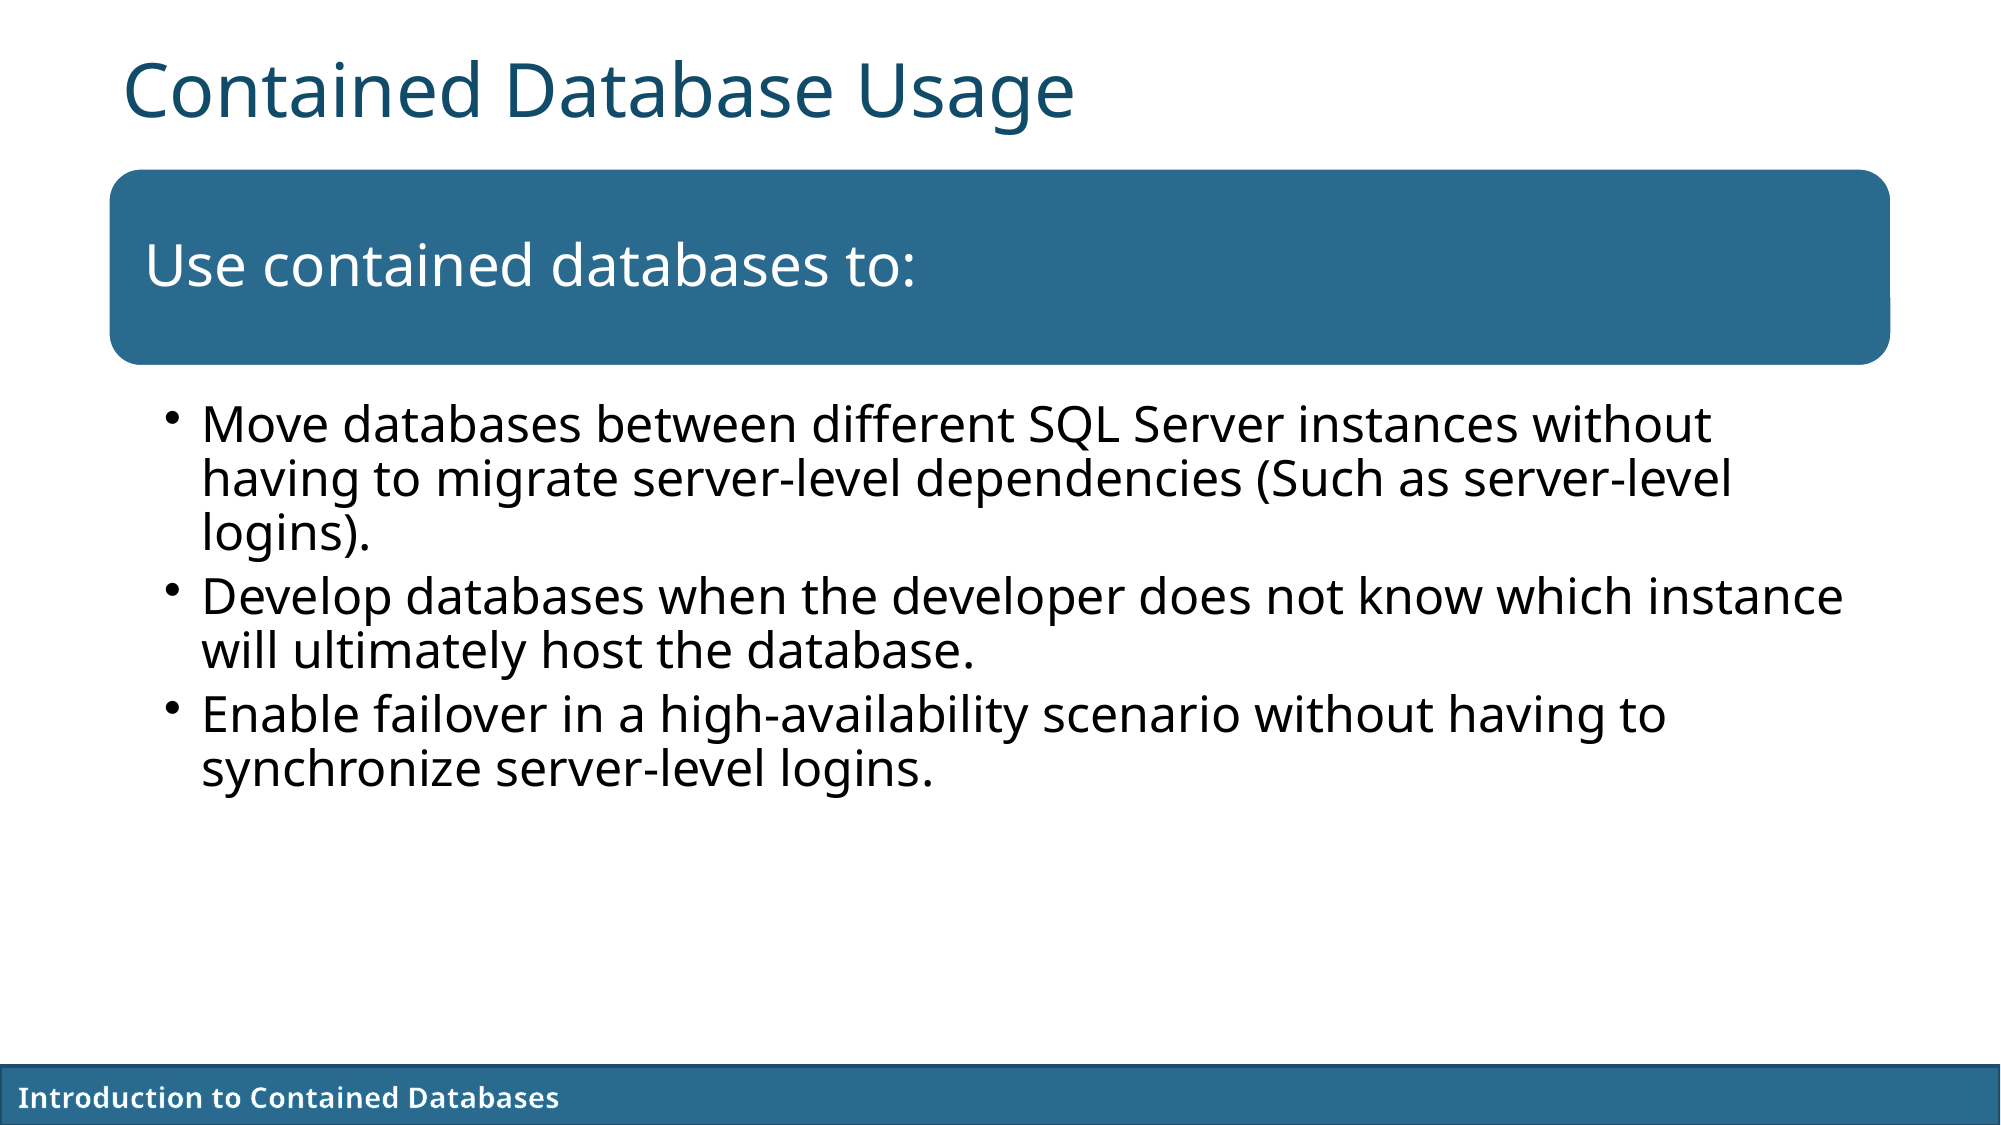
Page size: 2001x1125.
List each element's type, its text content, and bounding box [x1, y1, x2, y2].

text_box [107, 167, 1893, 1013]
title Contained Database Usage [107, 52, 1893, 129]
